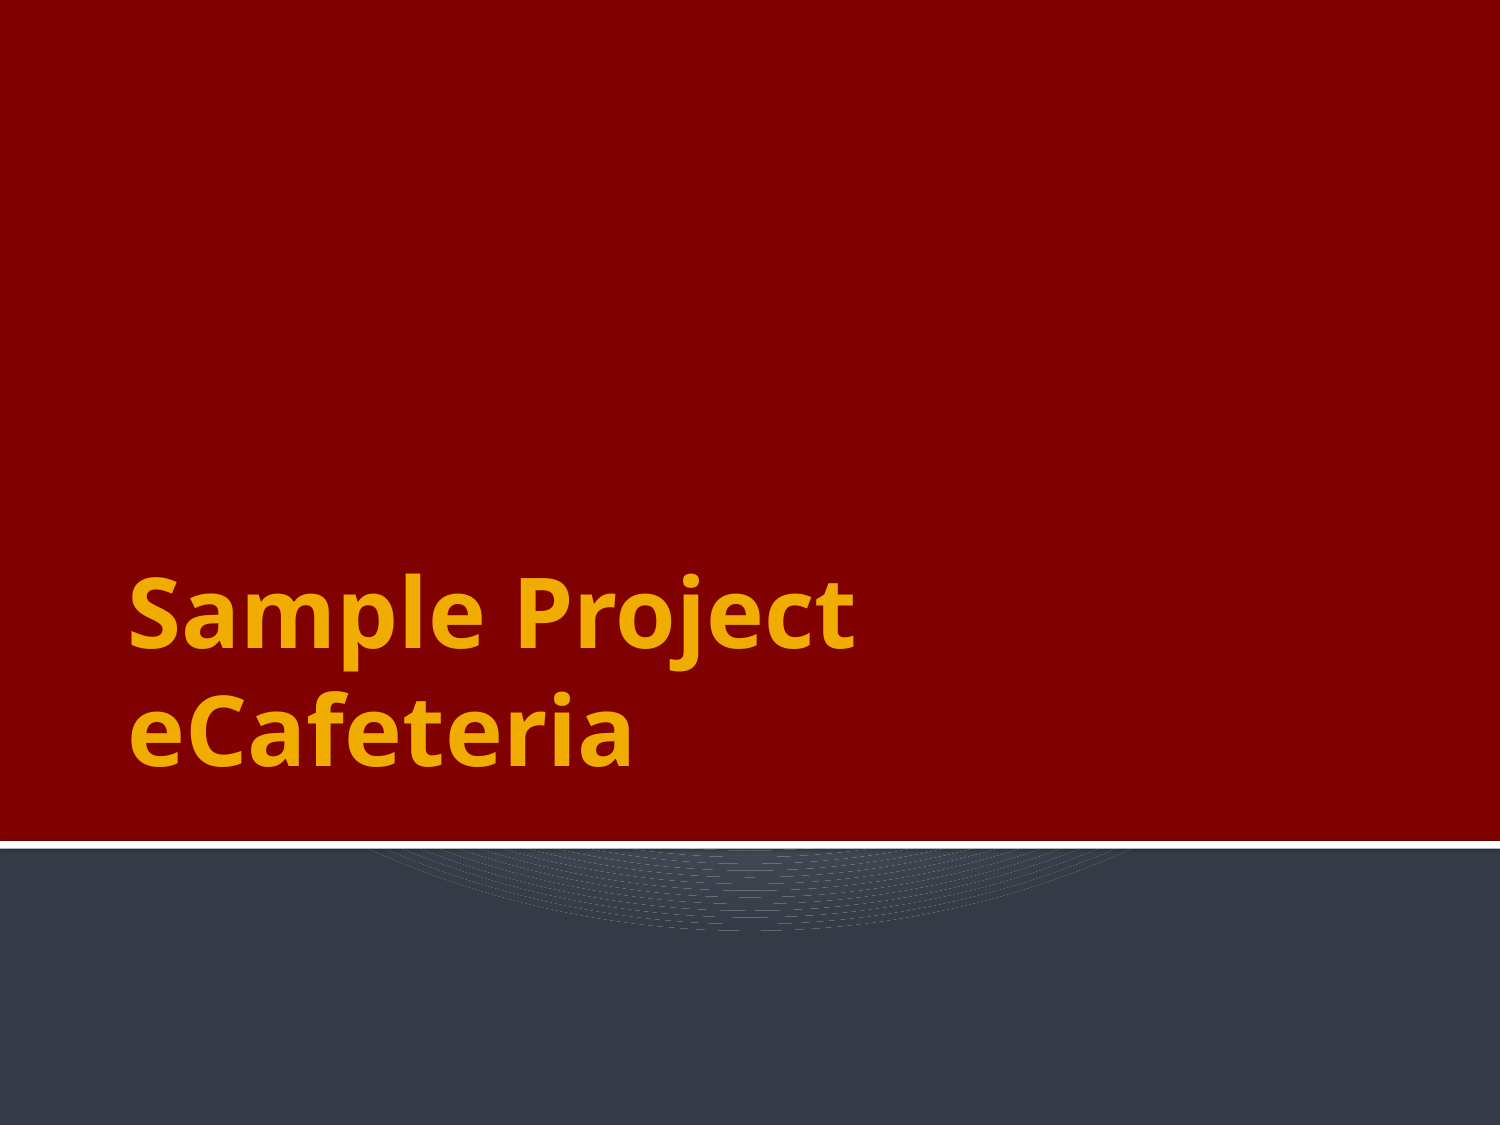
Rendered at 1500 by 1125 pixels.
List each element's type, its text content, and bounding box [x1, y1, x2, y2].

title Sample Project eCafeteria [112, 550, 1438, 825]
